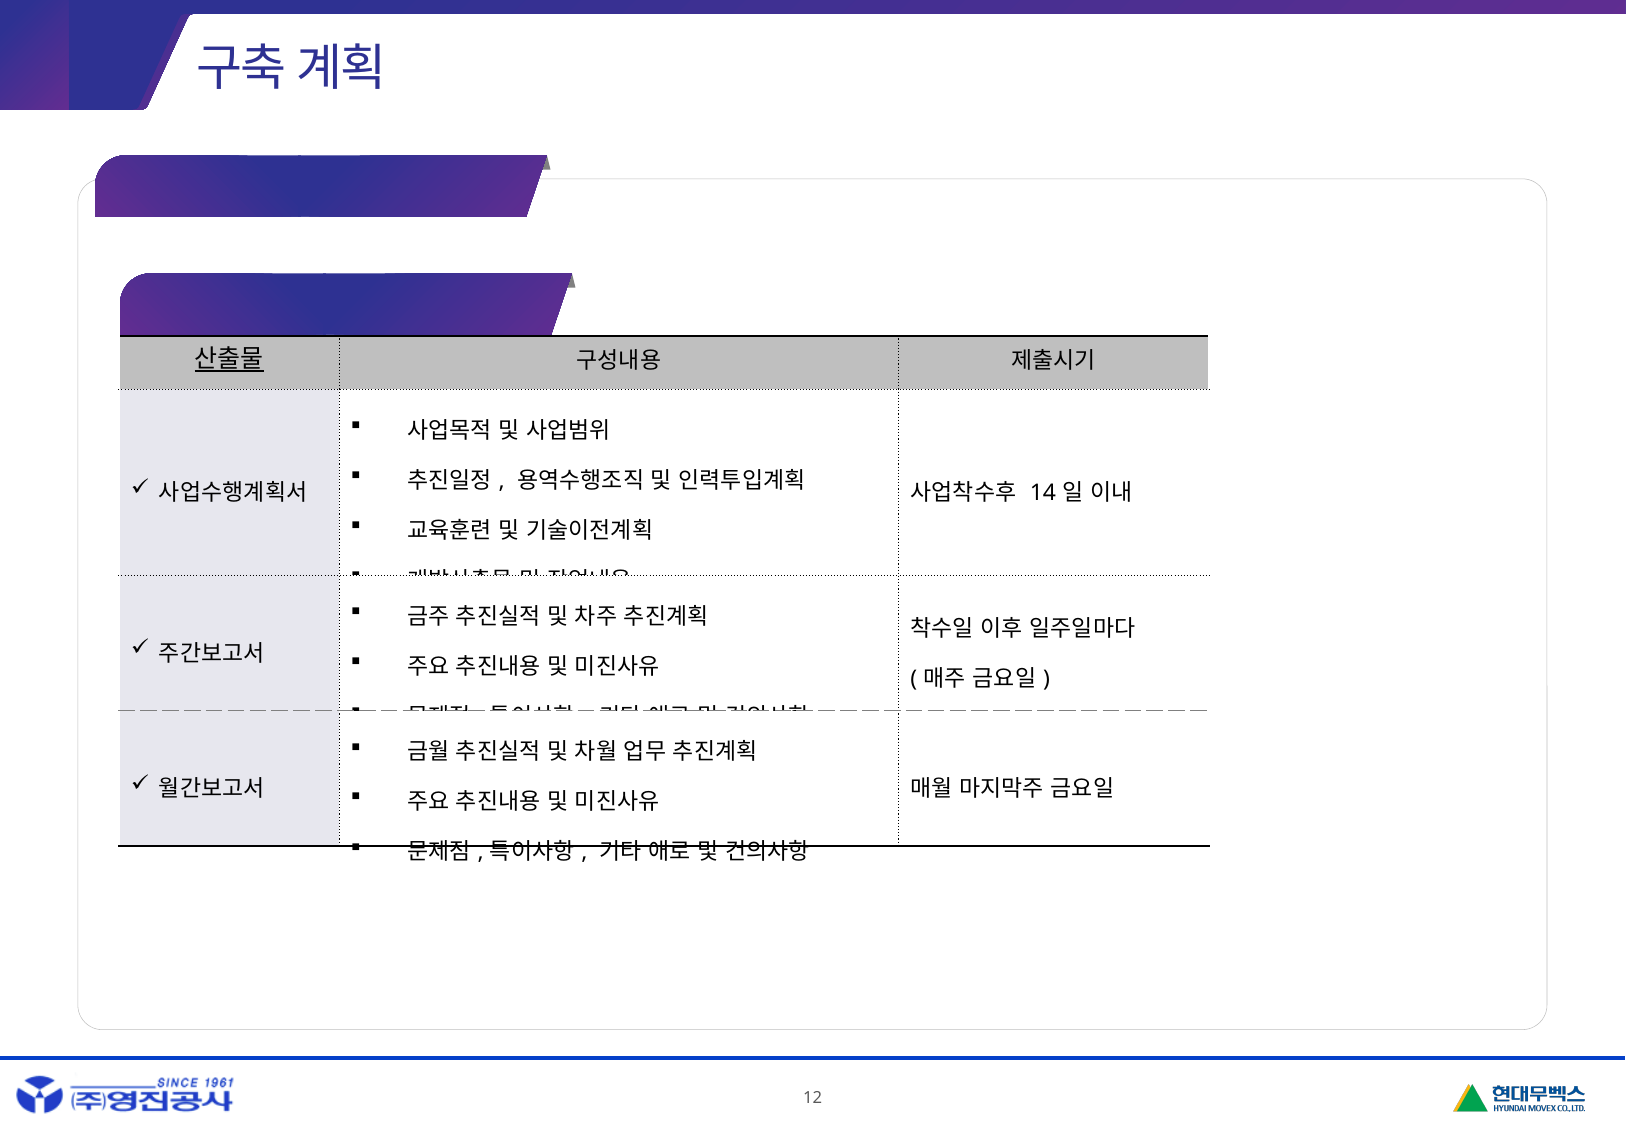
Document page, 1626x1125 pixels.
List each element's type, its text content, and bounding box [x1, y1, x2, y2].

table_cell 금주 추진실적 및 차주 추진계획 주요 추진내용 및 미진사유 문제점,특이사항, 기타 애로 및 건의사항 [339, 575, 899, 711]
table_cell 주간보고서 [120, 575, 339, 711]
table_cell 매월 마지막주 금요일 [899, 711, 1208, 845]
table_cell 월간보고서 [120, 711, 339, 845]
table_cell 착수일 이후 일주일마다 (매주 금요일) [899, 575, 1208, 711]
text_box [120, 273, 576, 335]
table_header 산출물 [120, 337, 339, 389]
picture [14, 1071, 236, 1116]
picture [1453, 1084, 1585, 1112]
list 구축 계획 [196, 0, 545, 143]
table_cell 사업목적 및 사업범위 추진일정, 용역수행조직 및 인력투입계획 교육훈련 및 기술이전계획 개발산출물 및 작업내용 [339, 389, 899, 575]
table_header 구성내용 [339, 337, 899, 389]
list 02 [44, 21, 115, 659]
table_cell 금월 추진실적 및 차월 업무 추진계획 주요 추진내용 및 미진사유 문제점,특이사항, 기타 애로 및 건의사항 [339, 711, 899, 845]
text_box [76, 177, 1549, 1031]
text_box [95, 143, 1575, 210]
table_cell 사업착수후 14일 이내 [899, 389, 1208, 575]
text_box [95, 155, 551, 217]
table_cell 사업수행계획서 [120, 389, 339, 575]
table_header 제출시기 [899, 337, 1208, 389]
